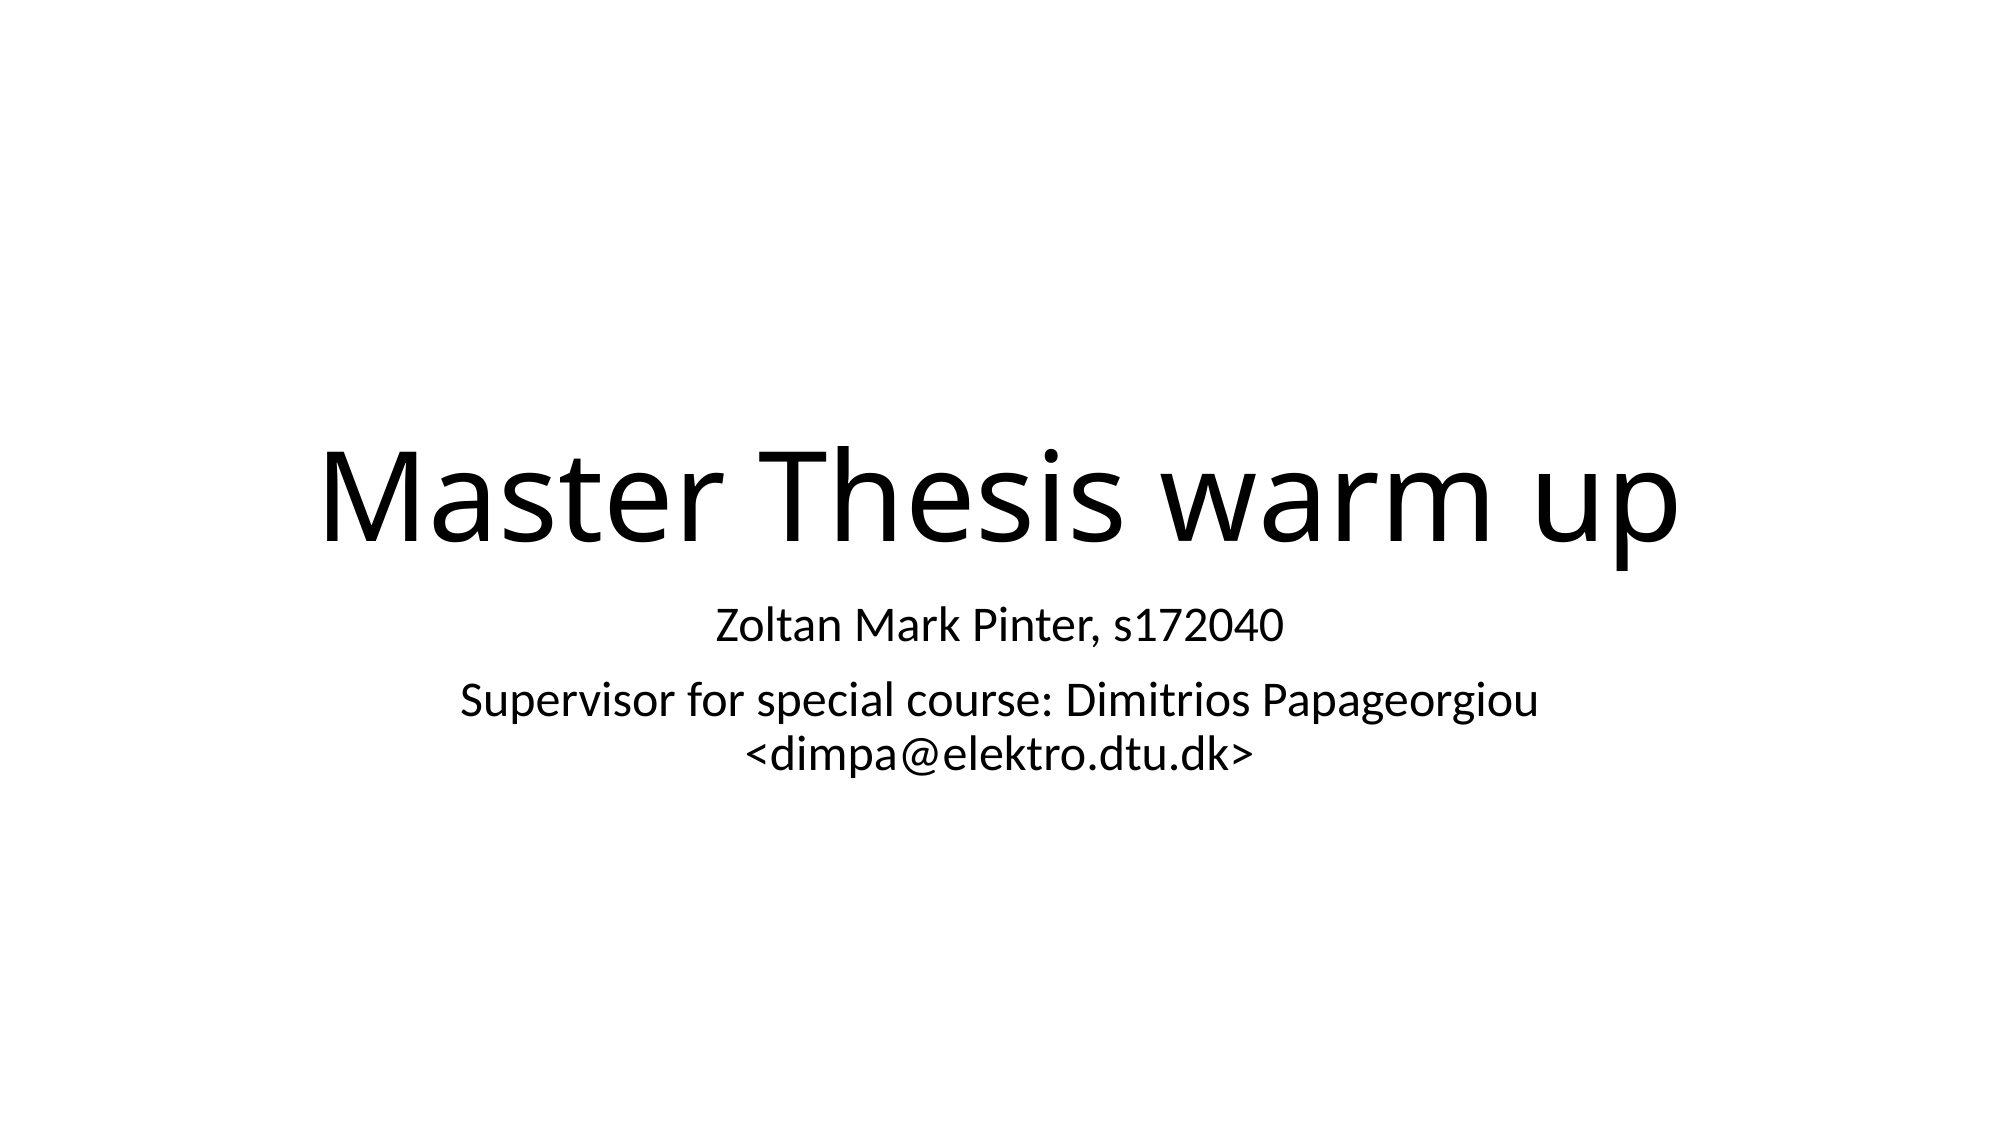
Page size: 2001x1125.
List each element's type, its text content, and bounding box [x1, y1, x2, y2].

title Master Thesis warm up [249, 184, 1750, 576]
subtitle Zoltan Mark Pinter, s172040 Supervisor for special course: Dimitrios Papageorgiou <dimpa@elektro.dtu.dk> [249, 590, 1750, 863]
